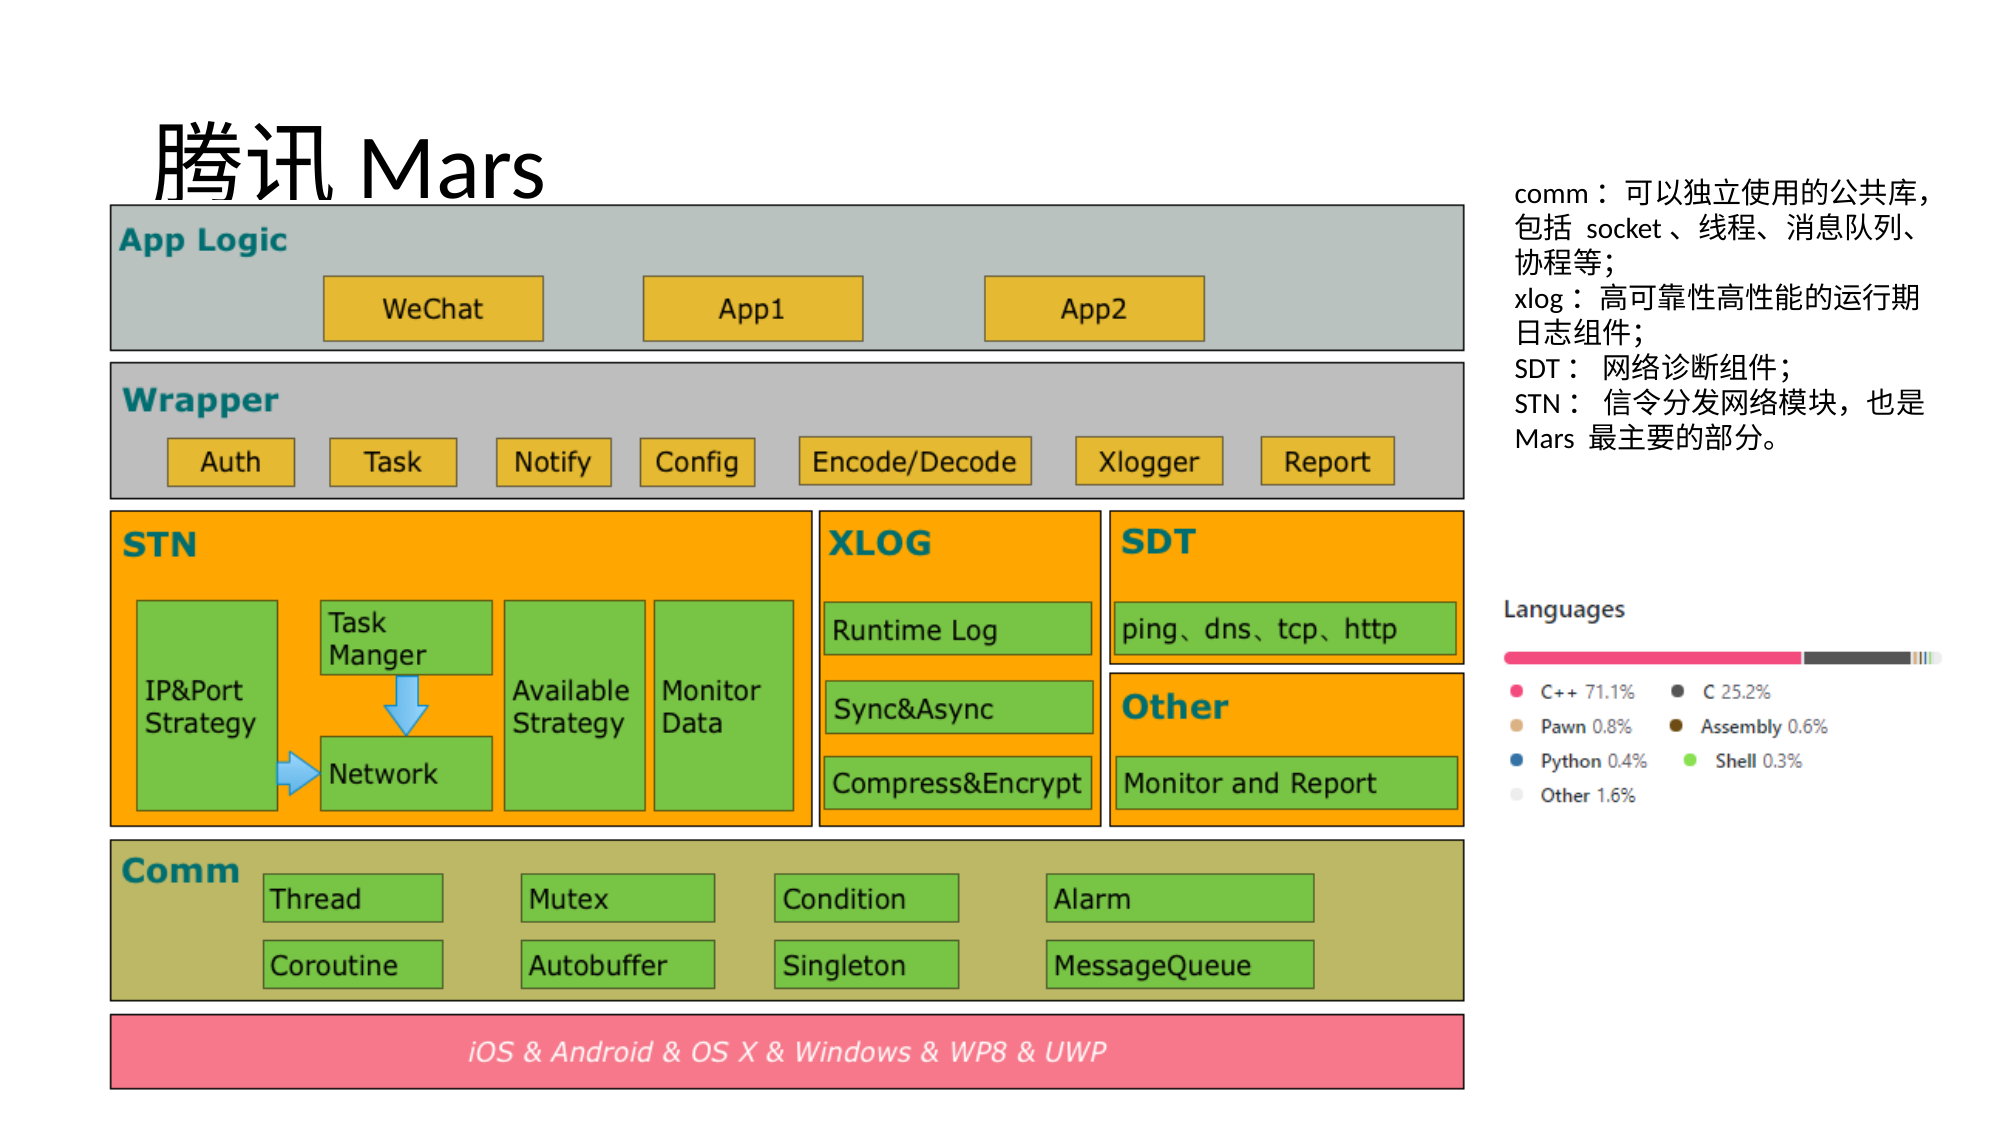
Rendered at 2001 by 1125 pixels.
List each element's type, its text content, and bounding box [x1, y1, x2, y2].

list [104, 200, 1471, 1096]
text_box comm：可以独立使用的公共库，包括 socket、线程、消息队列、协程等； xlog：高可靠性高性能的运行期日志组件； SDT： 网络诊断组件； STN： 信令分发网络模块，也是 Mars 最主要的部分。 [1499, 167, 1955, 462]
picture [1470, 569, 1989, 840]
title 腾讯Mars [137, 59, 1863, 278]
